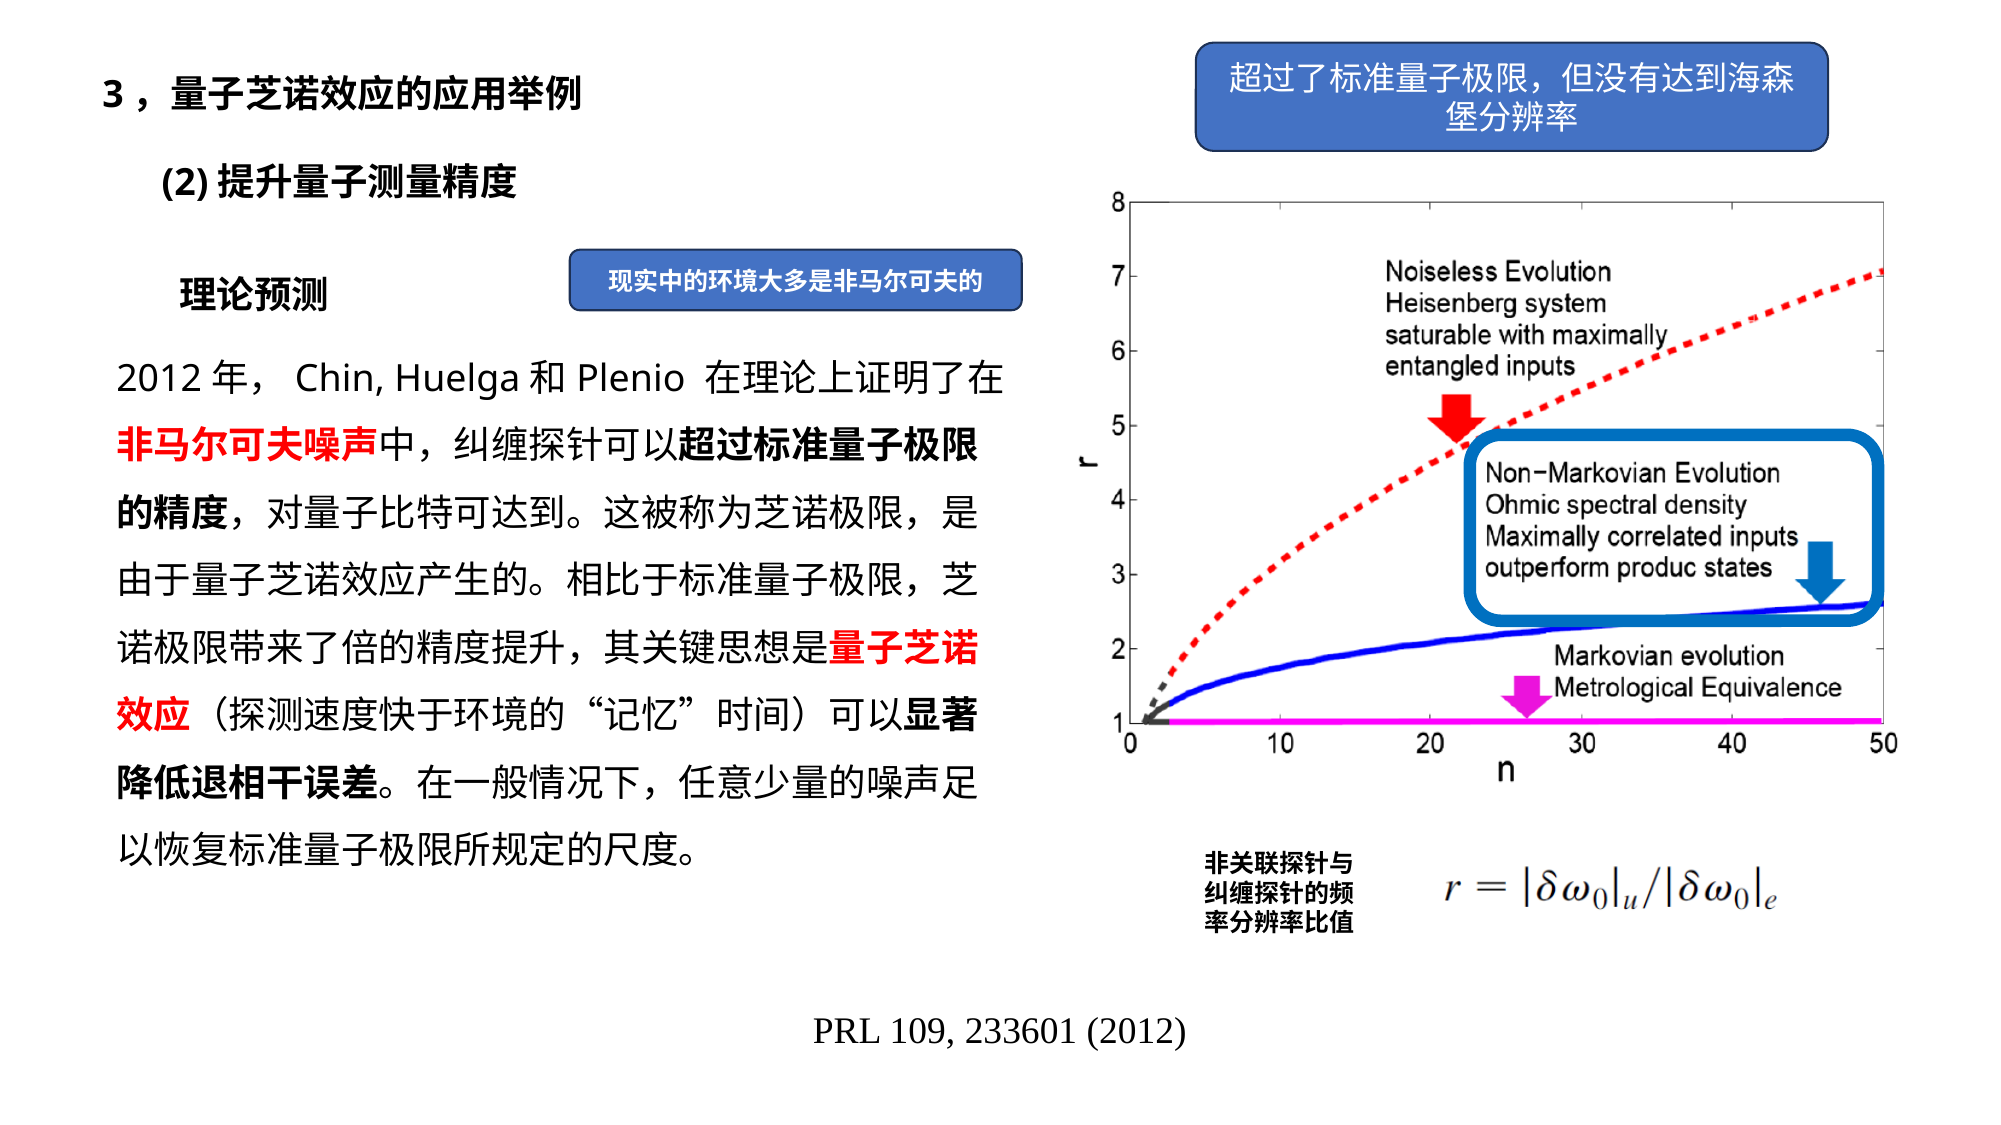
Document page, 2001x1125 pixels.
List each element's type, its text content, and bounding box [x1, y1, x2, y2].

text_box 理论预测 [146, 263, 484, 323]
text_box 非关联探针与纠缠探针的频率分辨率比值 [1178, 839, 1381, 945]
picture [1067, 176, 1931, 813]
text_box (2)提升量子测量精度 [146, 150, 712, 211]
text_box 3，量子芝诺效应的应用举例 [87, 62, 871, 123]
text_box 现实中的环境大多是非马尔可夫的 [568, 248, 1023, 312]
text_box PRL 109, 233601 (2012) [499, 998, 1500, 1059]
text_box 超过了标准量子极限，但没有达到海森堡分辨率 [1194, 41, 1830, 152]
picture [1440, 860, 1780, 925]
